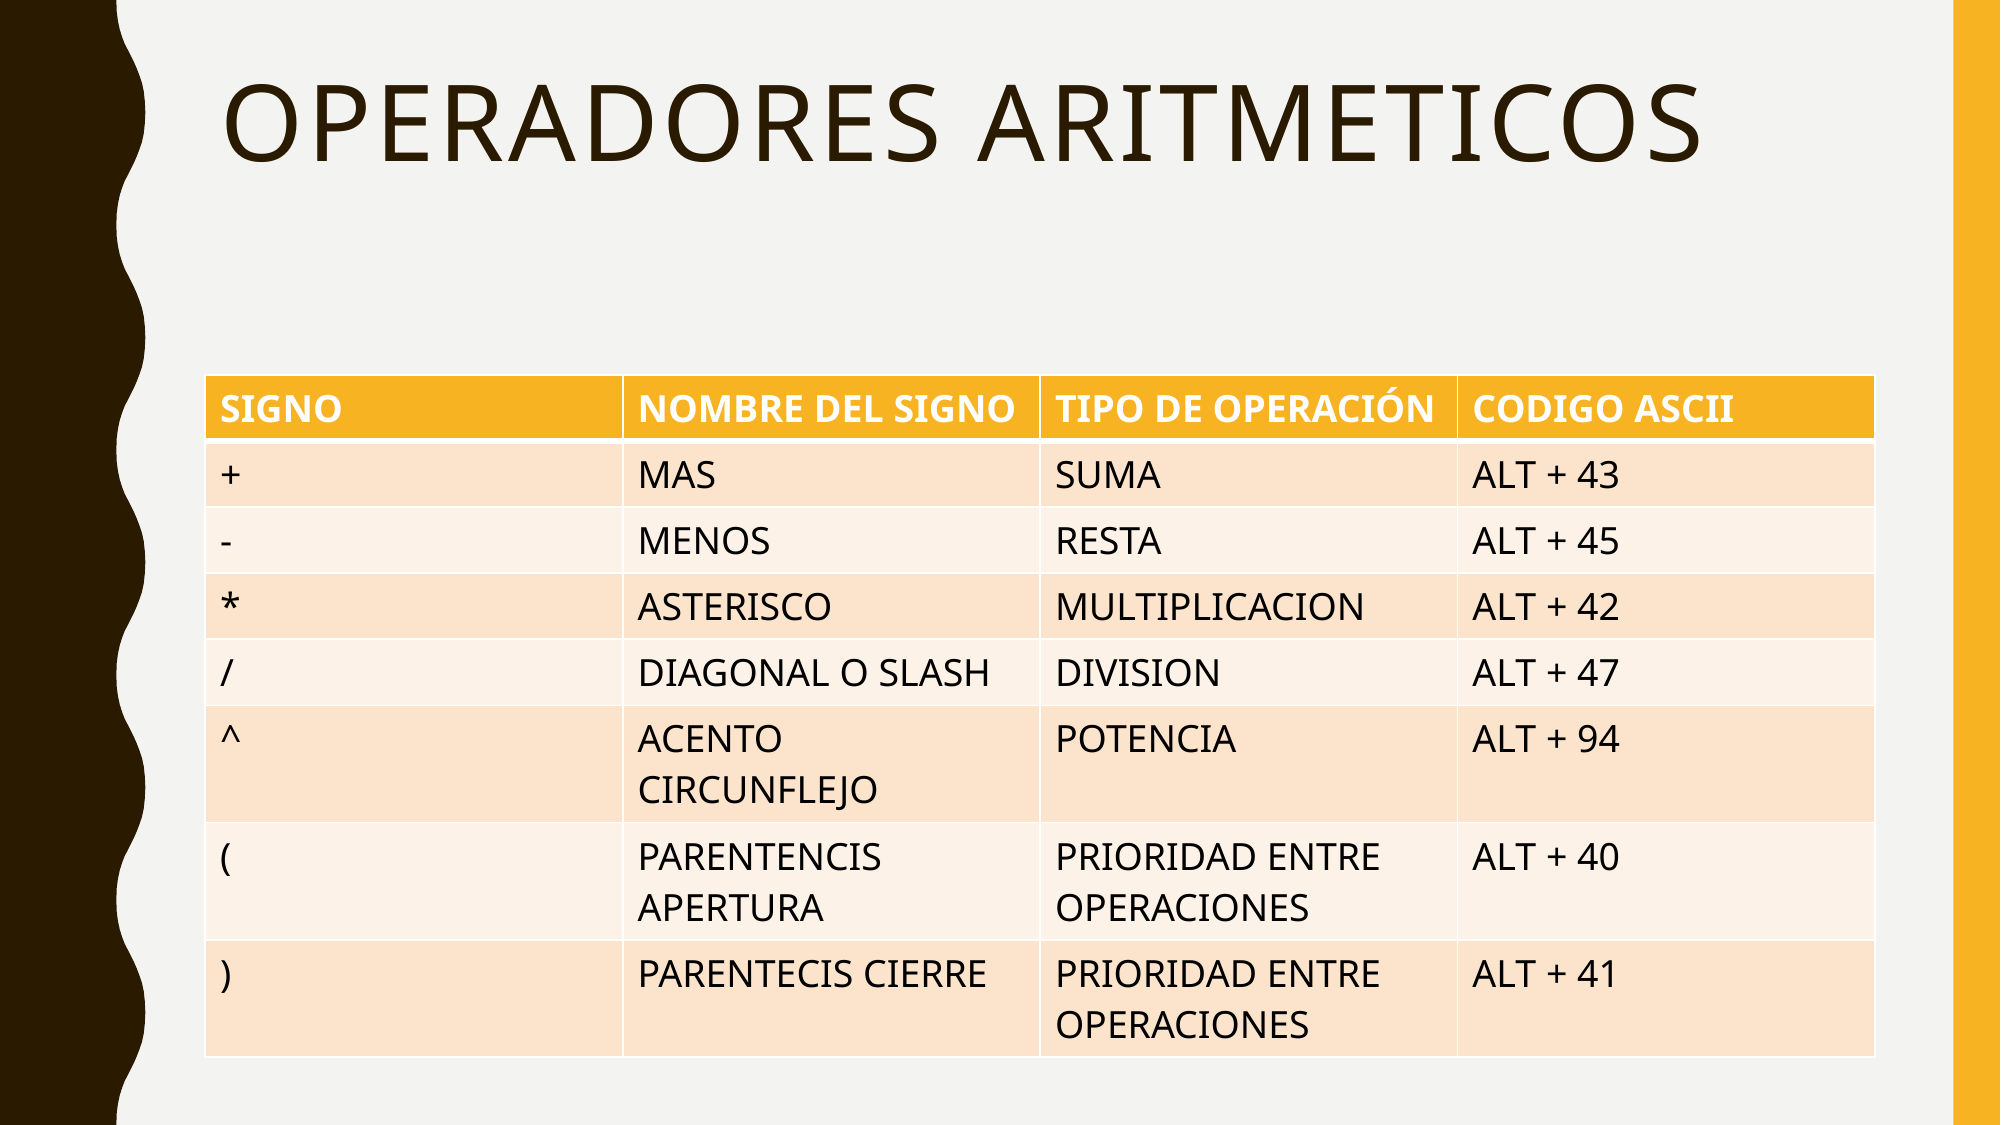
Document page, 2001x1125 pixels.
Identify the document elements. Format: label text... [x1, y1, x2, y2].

table_cell PRIORIDAD ENTRE OPERACIONES [1041, 941, 1457, 1056]
table_cell ASTERISCO [624, 574, 1039, 638]
table_cell ALT + 40 [1458, 823, 1874, 939]
table_cell ^ [206, 706, 622, 822]
table_cell MULTIPLICACION [1041, 574, 1457, 638]
table_cell PARENTECIS CIERRE [624, 941, 1039, 1056]
title OPERADORES ARITMETICOS [205, 62, 1875, 308]
table_header CODIGO ASCII [1458, 376, 1874, 438]
table_cell PRIORIDAD ENTRE OPERACIONES [1041, 823, 1457, 939]
table_header SIGNO [206, 376, 622, 438]
table_cell POTENCIA [1041, 706, 1457, 822]
table_cell ALT + 42 [1458, 574, 1874, 638]
table_cell ALT + 41 [1458, 941, 1874, 1056]
table_cell ALT + 45 [1458, 508, 1874, 572]
table_header NOMBRE DEL SIGNO [624, 376, 1039, 438]
table_cell ) [206, 941, 622, 1056]
table_header TIPO DE OPERACIÓN [1041, 376, 1457, 438]
table_cell ALT + 94 [1458, 706, 1874, 822]
table_cell MAS [624, 444, 1039, 506]
table_cell RESTA [1041, 508, 1457, 572]
table_cell SUMA [1041, 444, 1457, 506]
table_cell ( [206, 823, 622, 939]
table_cell ALT + 47 [1458, 640, 1874, 705]
table_cell ACENTO CIRCUNFLEJO [624, 706, 1039, 822]
table_cell - [206, 508, 622, 572]
table_cell DIVISION [1041, 640, 1457, 705]
table_cell + [206, 444, 622, 506]
table_cell PARENTENCIS APERTURA [624, 823, 1039, 939]
table_cell MENOS [624, 508, 1039, 572]
table_cell DIAGONAL O SLASH [624, 640, 1039, 705]
table_cell ALT + 43 [1458, 444, 1874, 506]
table_cell * [206, 574, 622, 638]
table_cell / [206, 640, 622, 705]
